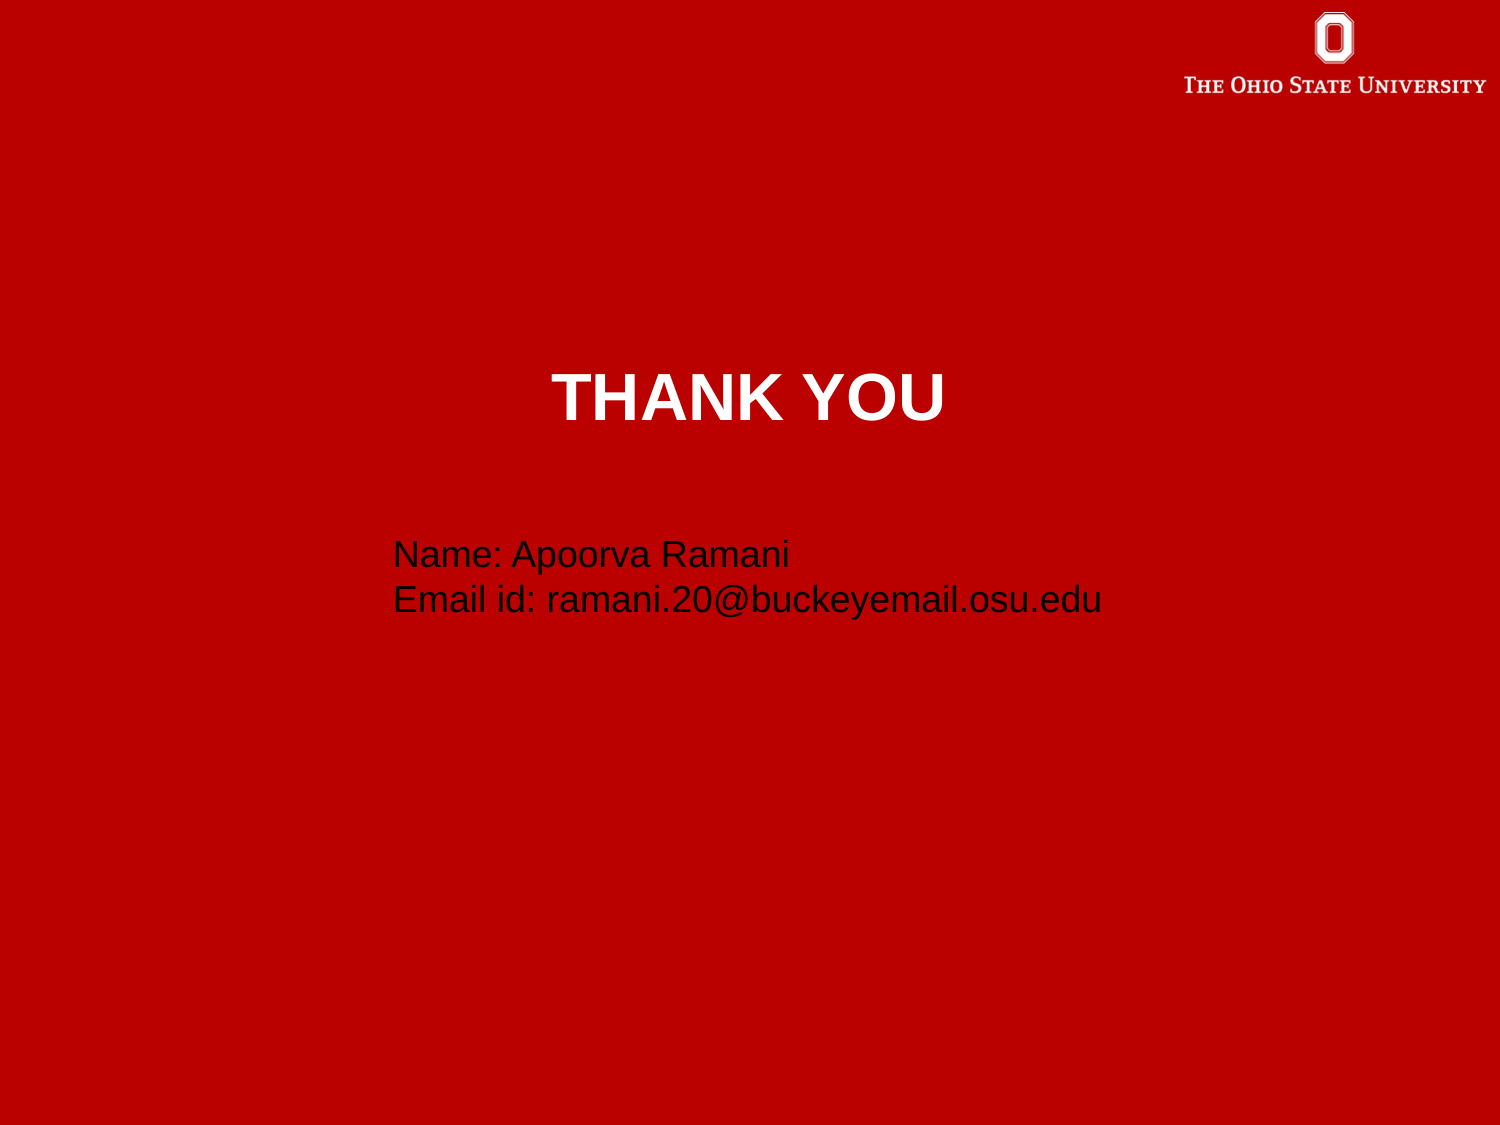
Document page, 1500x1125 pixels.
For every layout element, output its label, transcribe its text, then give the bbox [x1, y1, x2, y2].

title THANK YOU [102, 383, 1397, 523]
picture [1184, 12, 1487, 100]
text_box Name: Apoorva Ramani Email id: ramani.20@buckeyemail.osu.edu [378, 522, 1240, 628]
